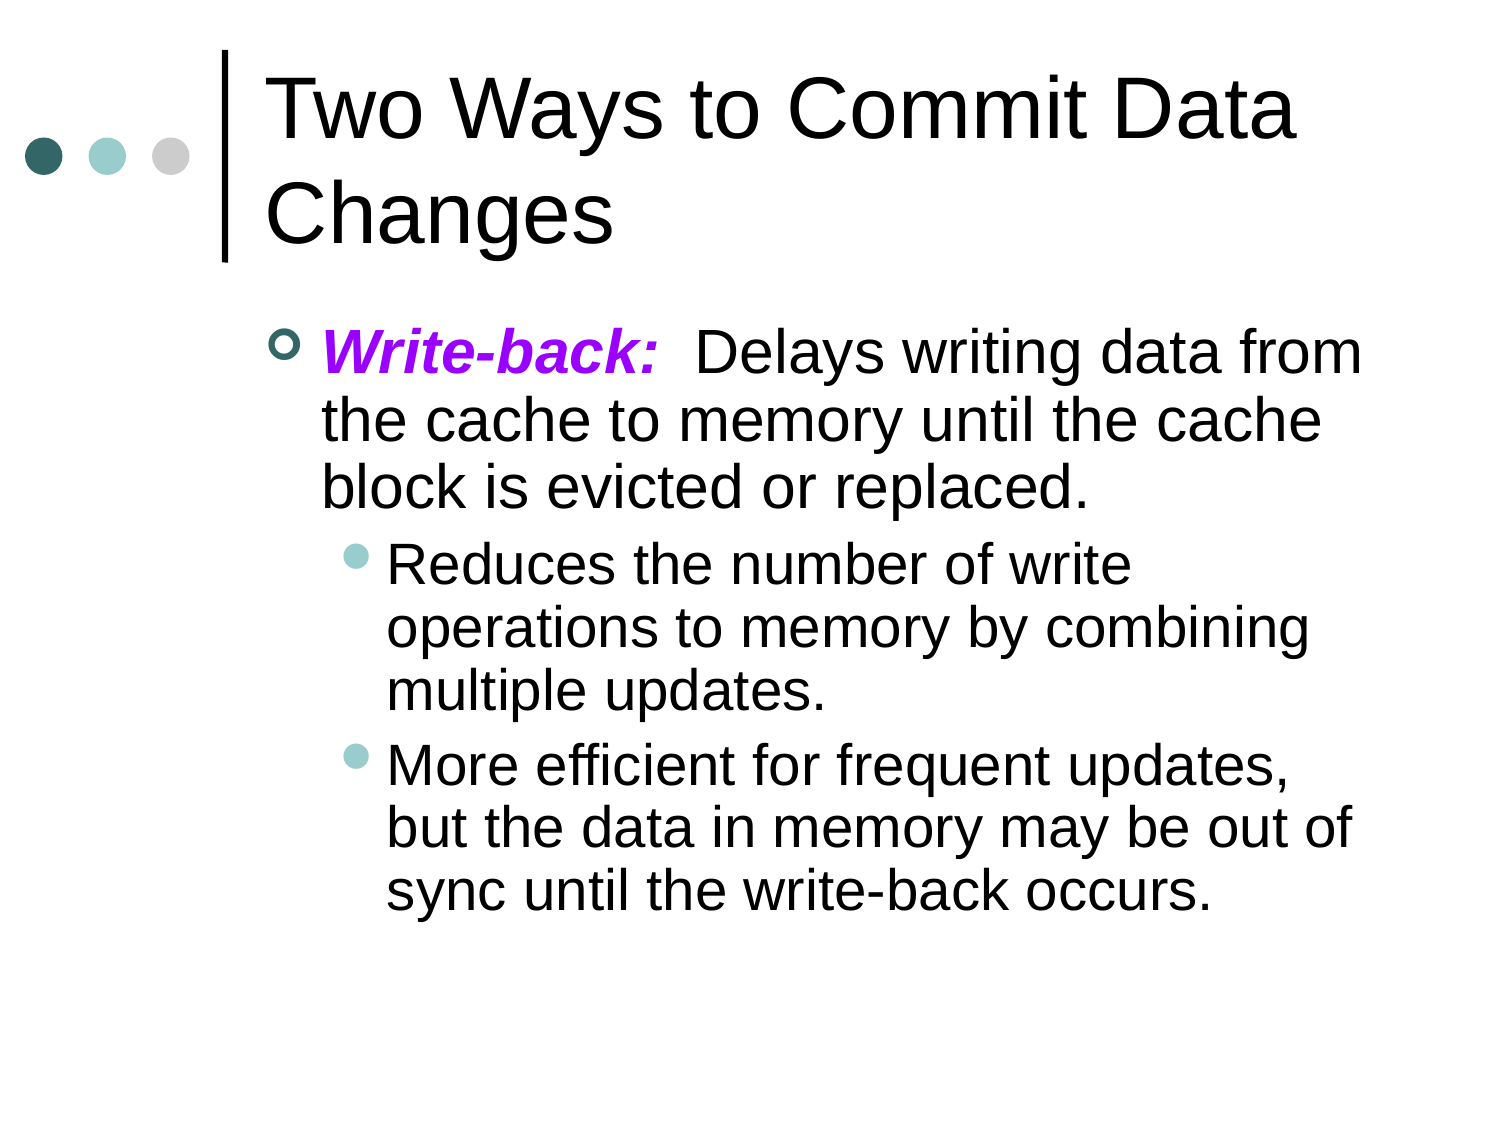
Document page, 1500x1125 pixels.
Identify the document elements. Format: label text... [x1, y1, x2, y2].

list Write-back: Delays writing data from the cache to memory until the cache block is evicted or replaced. Reduces the number of write operations to memory by combining multiple updates. More efficient for frequent updates, but the data in memory may be out of sync until the write-back occurs. [249, 312, 1400, 988]
title Two Ways to Commit Data Changes [249, 31, 1400, 282]
